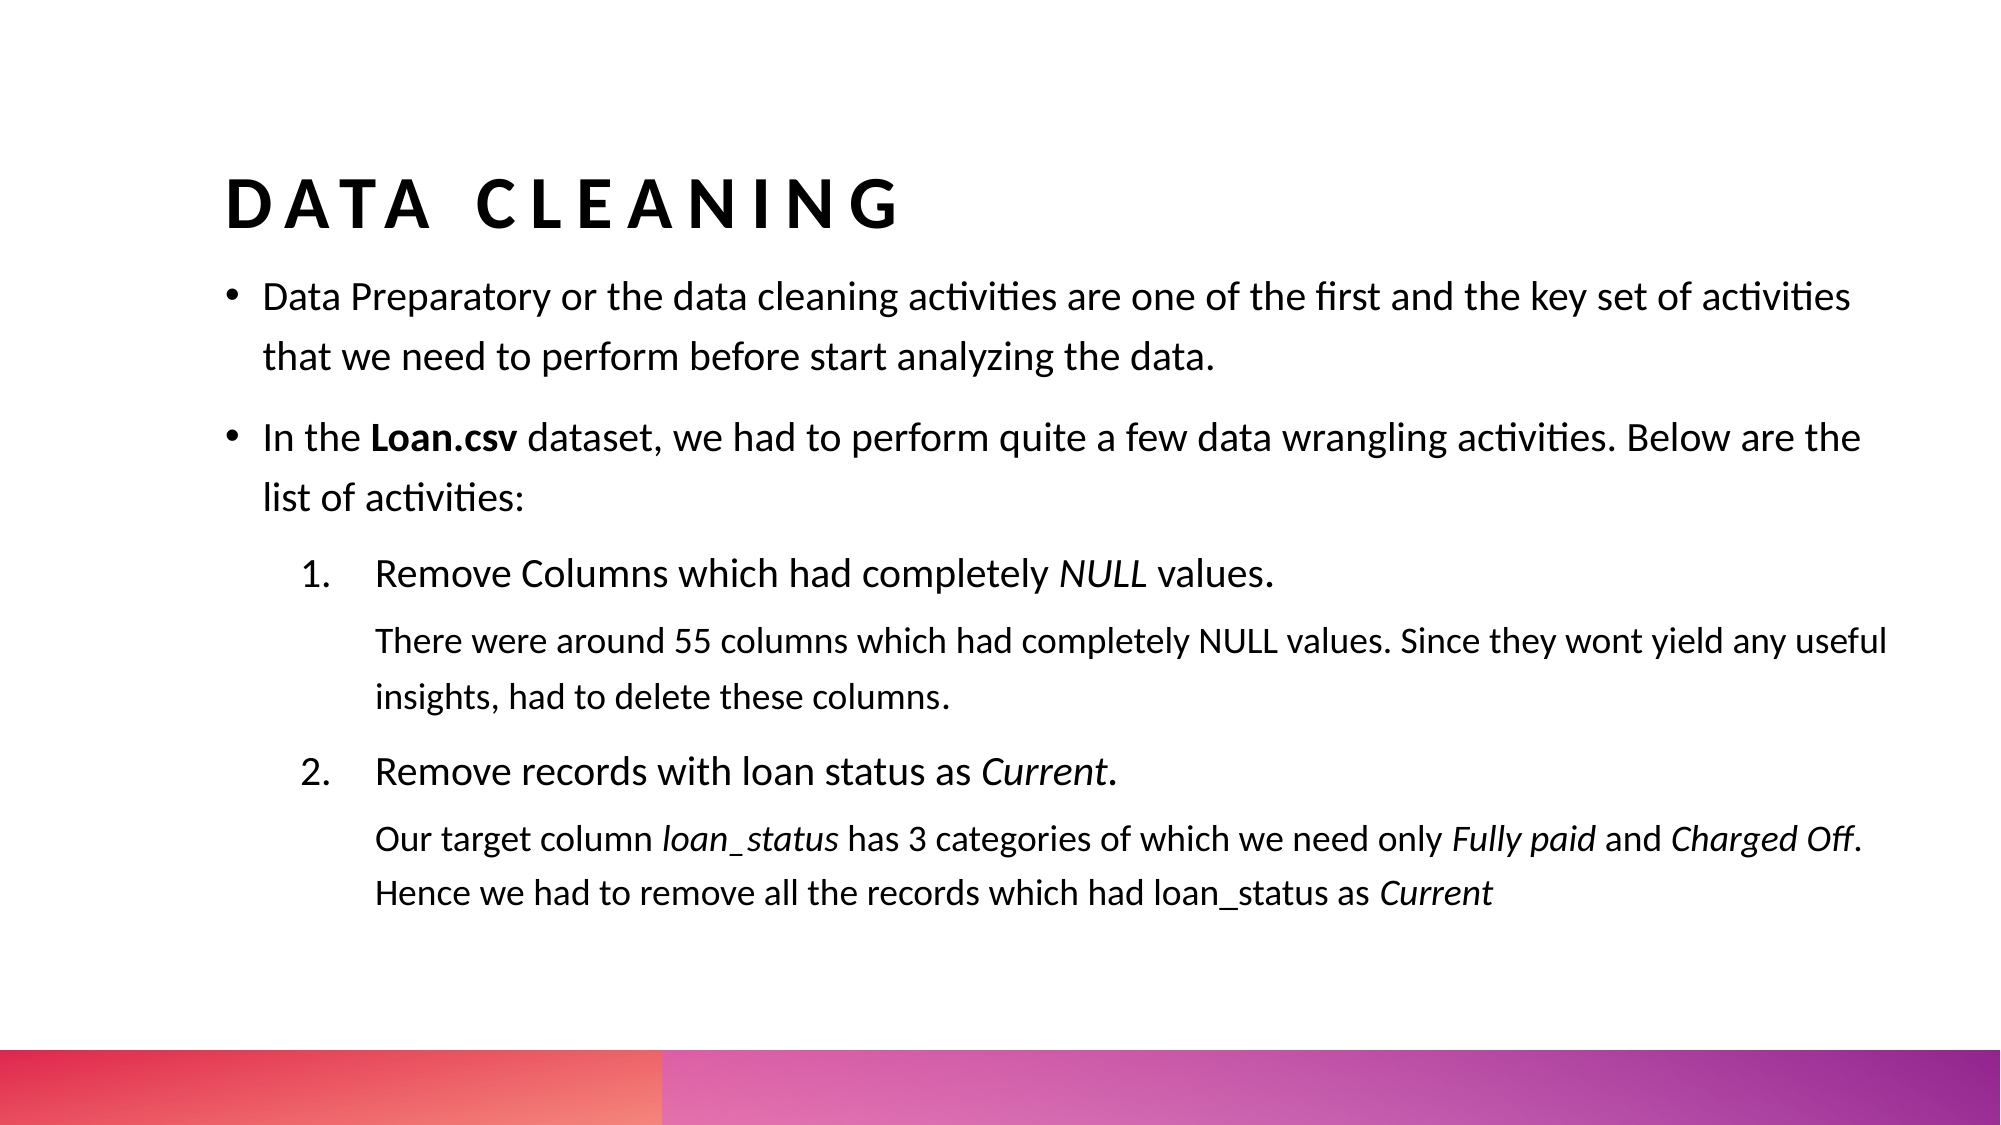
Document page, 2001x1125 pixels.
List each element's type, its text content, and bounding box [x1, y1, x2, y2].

title Data Cleaning [225, 130, 1905, 244]
list Data Preparatory or the data cleaning activities are one of the first and the key set of activities that we need to perform before start analyzing the data. In the Loan.csv dataset, we had to perform quite a few data wrangling activities. Below are the list of activities: Remove Columns which had completely NULL values. There were around 55 columns which had completely NULL values. Since they wont yield any useful insights, had to delete these columns. Remove records with loan status as Current. Our target column loan_status has 3 categories of which we need only Fully paid and Charged Off. Hence we had to remove all the records which had loan_status as Current [225, 259, 1905, 996]
